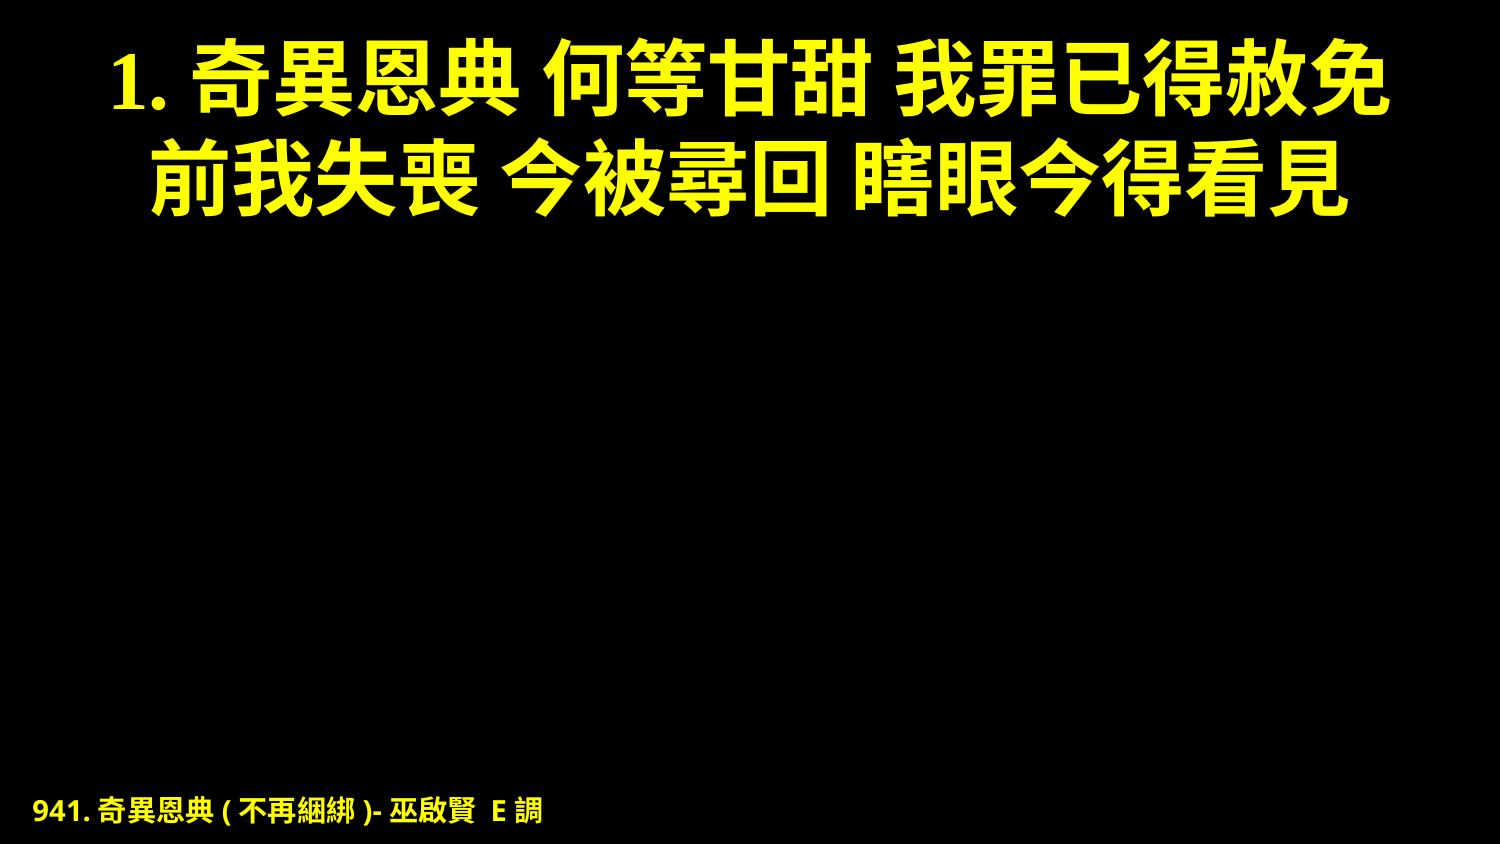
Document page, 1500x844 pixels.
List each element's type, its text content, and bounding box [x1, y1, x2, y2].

title 1.奇異恩典 何等甘甜 我罪已得赦免 前我失喪 今被尋回 瞎眼今得看見 [0, 55, 1500, 197]
text_box 941.奇異恩典(不再綑綁)-巫啟賢 E調 [17, 784, 774, 835]
